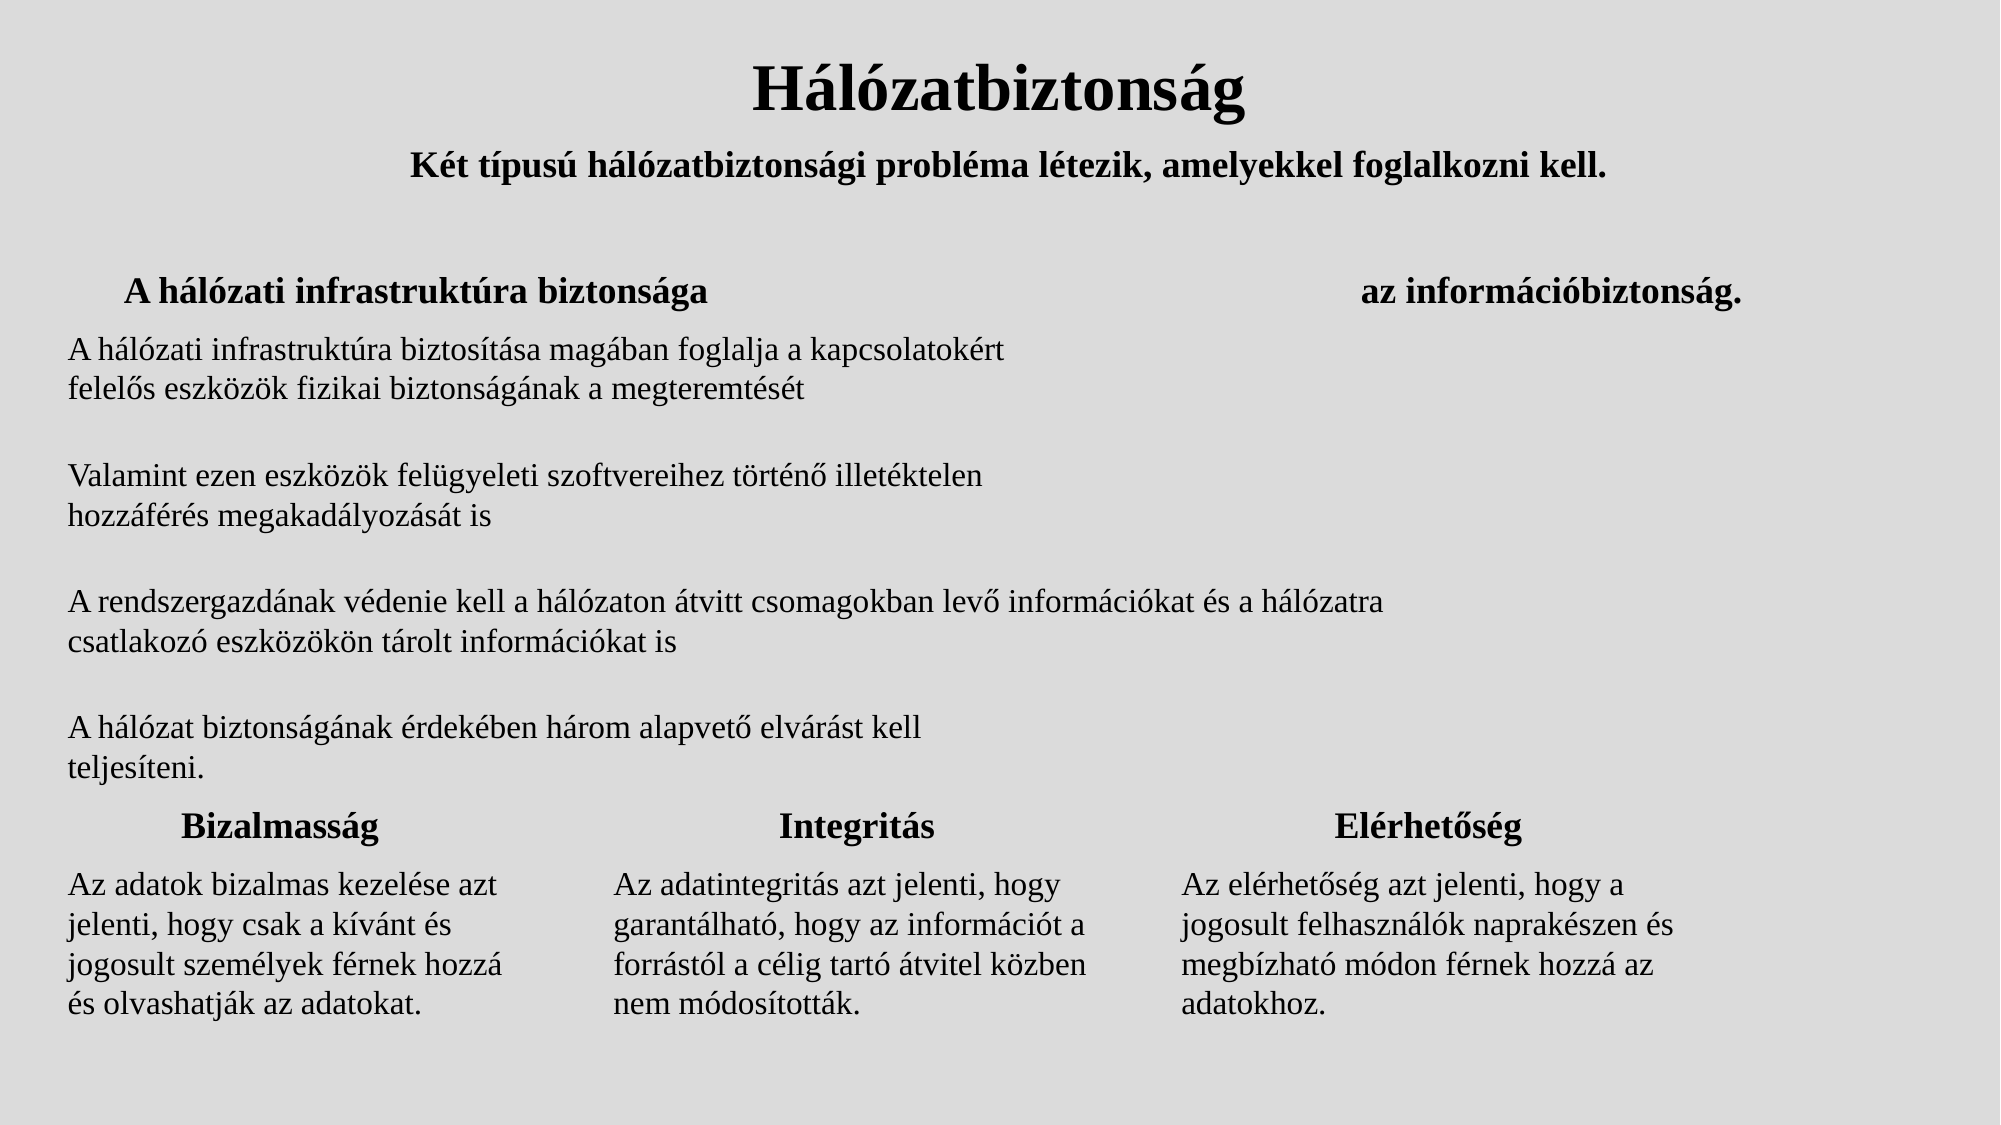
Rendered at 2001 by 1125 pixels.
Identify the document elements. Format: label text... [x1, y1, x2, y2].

text_box Elérhetőség [1319, 794, 1538, 854]
text_box Integritás [763, 794, 950, 854]
text_box Hálózatbiztonság [738, 36, 1262, 132]
text_box A hálózati infrastruktúra biztosítása magában foglalja a kapcsolatokért felelős eszközök fizikai biztonságának a megteremtését [52, 319, 1053, 415]
text_box Két típusú hálózatbiztonsági probléma létezik, amelyekkel foglalkozni kell. [395, 132, 1679, 193]
text_box Valamint ezen eszközök felügyeleti szoftvereihez történő illetéktelen hozzáférés megakadályozását is [52, 445, 1053, 541]
text_box az információbiztonság. [1345, 258, 1758, 319]
text_box A rendszergazdának védenie kell a hálózaton átvitt csomagokban levő információkat és a hálózatra csatlakozó eszközökön tárolt információkat is [52, 571, 1520, 667]
text_box A hálózat biztonságának érdekében három alapvető elvárást kell teljesíteni. [52, 698, 1053, 793]
text_box A hálózati infrastruktúra biztonsága [109, 258, 734, 319]
text_box Az adatok bizalmas kezelése azt jelenti, hogy csak a kívánt és jogosult személyek férnek hozzá és olvashatják az adatokat. [52, 854, 523, 1030]
text_box Az adatintegritás azt jelenti, hogy garantálható, hogy az információt a forrástól a célig tartó átvitel közben nem módosították. [598, 854, 1166, 1030]
text_box Az elérhetőség azt jelenti, hogy a jogosult felhasználók naprakészen és megbízható módon férnek hozzá az adatokhoz. [1166, 854, 1710, 1030]
text_box Bizalmasság [166, 794, 395, 854]
